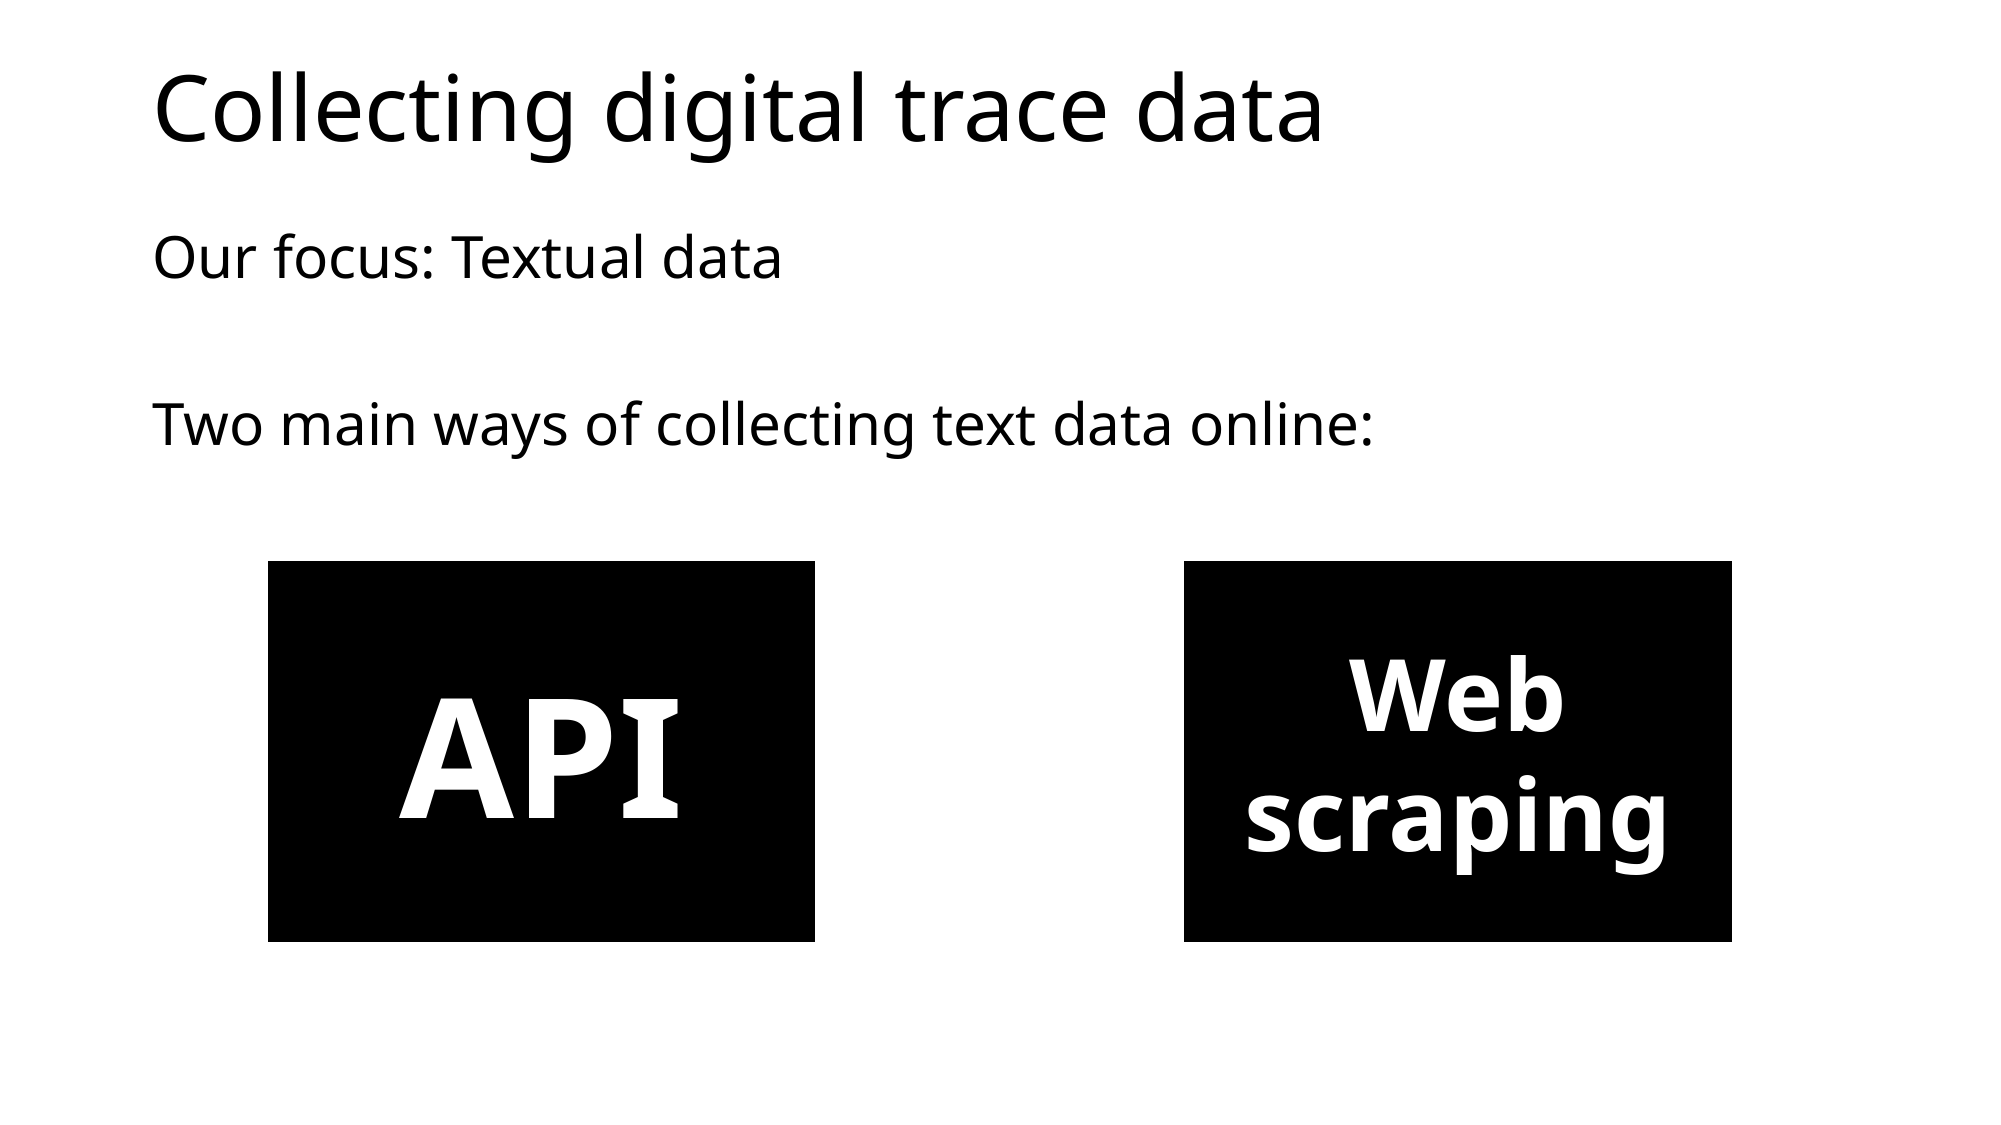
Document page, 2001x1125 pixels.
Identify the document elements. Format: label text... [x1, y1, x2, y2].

text_box Web scraping [1184, 561, 1732, 942]
title Collecting digital trace data [137, 3, 1863, 220]
list Our focus: Textual data Two main ways of collecting text data online: [137, 220, 1863, 546]
text_box API [268, 561, 815, 942]
